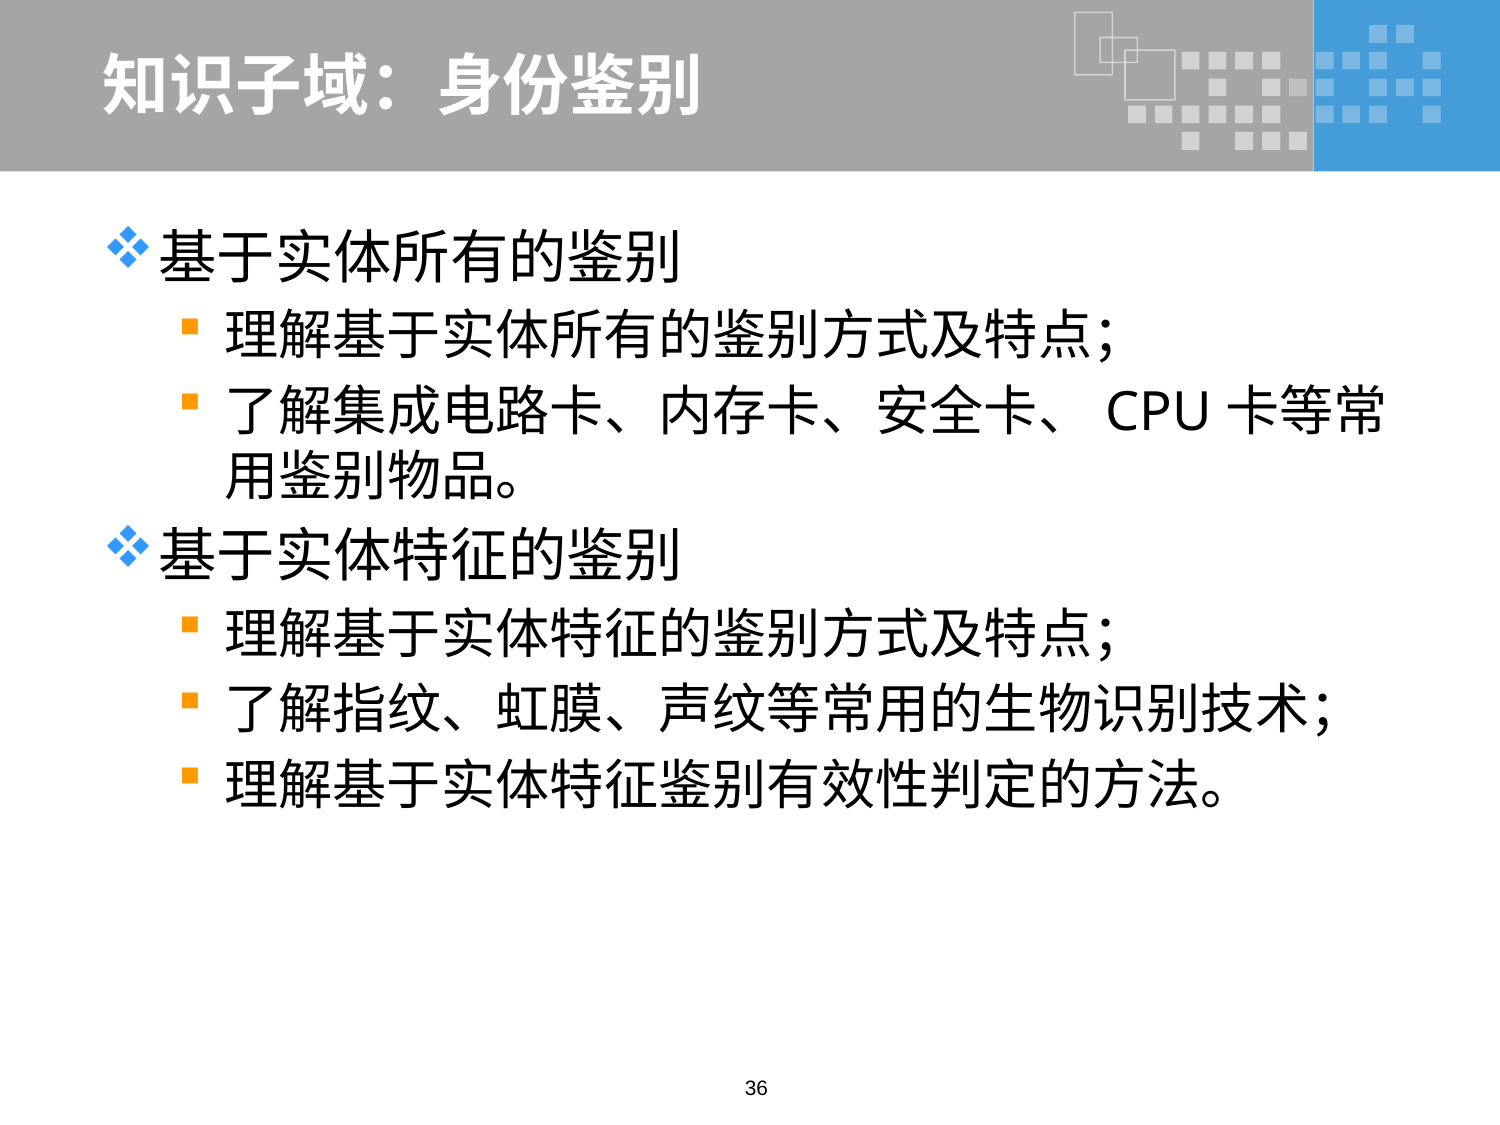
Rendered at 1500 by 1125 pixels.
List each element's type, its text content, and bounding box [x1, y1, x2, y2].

title 知识子域：身份鉴别 [87, 42, 1252, 123]
slide_number 36 [687, 1066, 826, 1111]
list 基于实体所有的鉴别 理解基于实体所有的鉴别方式及特点； 了解集成电路卡、内存卡、安全卡、CPU卡等常用鉴别物品。 基于实体特征的鉴别 理解基于实体特征的鉴别方式及特点； 了解指纹、虹膜、声纹等常用的生物识别技术； 理解基于实体特征鉴别有效性判定的方法。 [87, 212, 1432, 1050]
